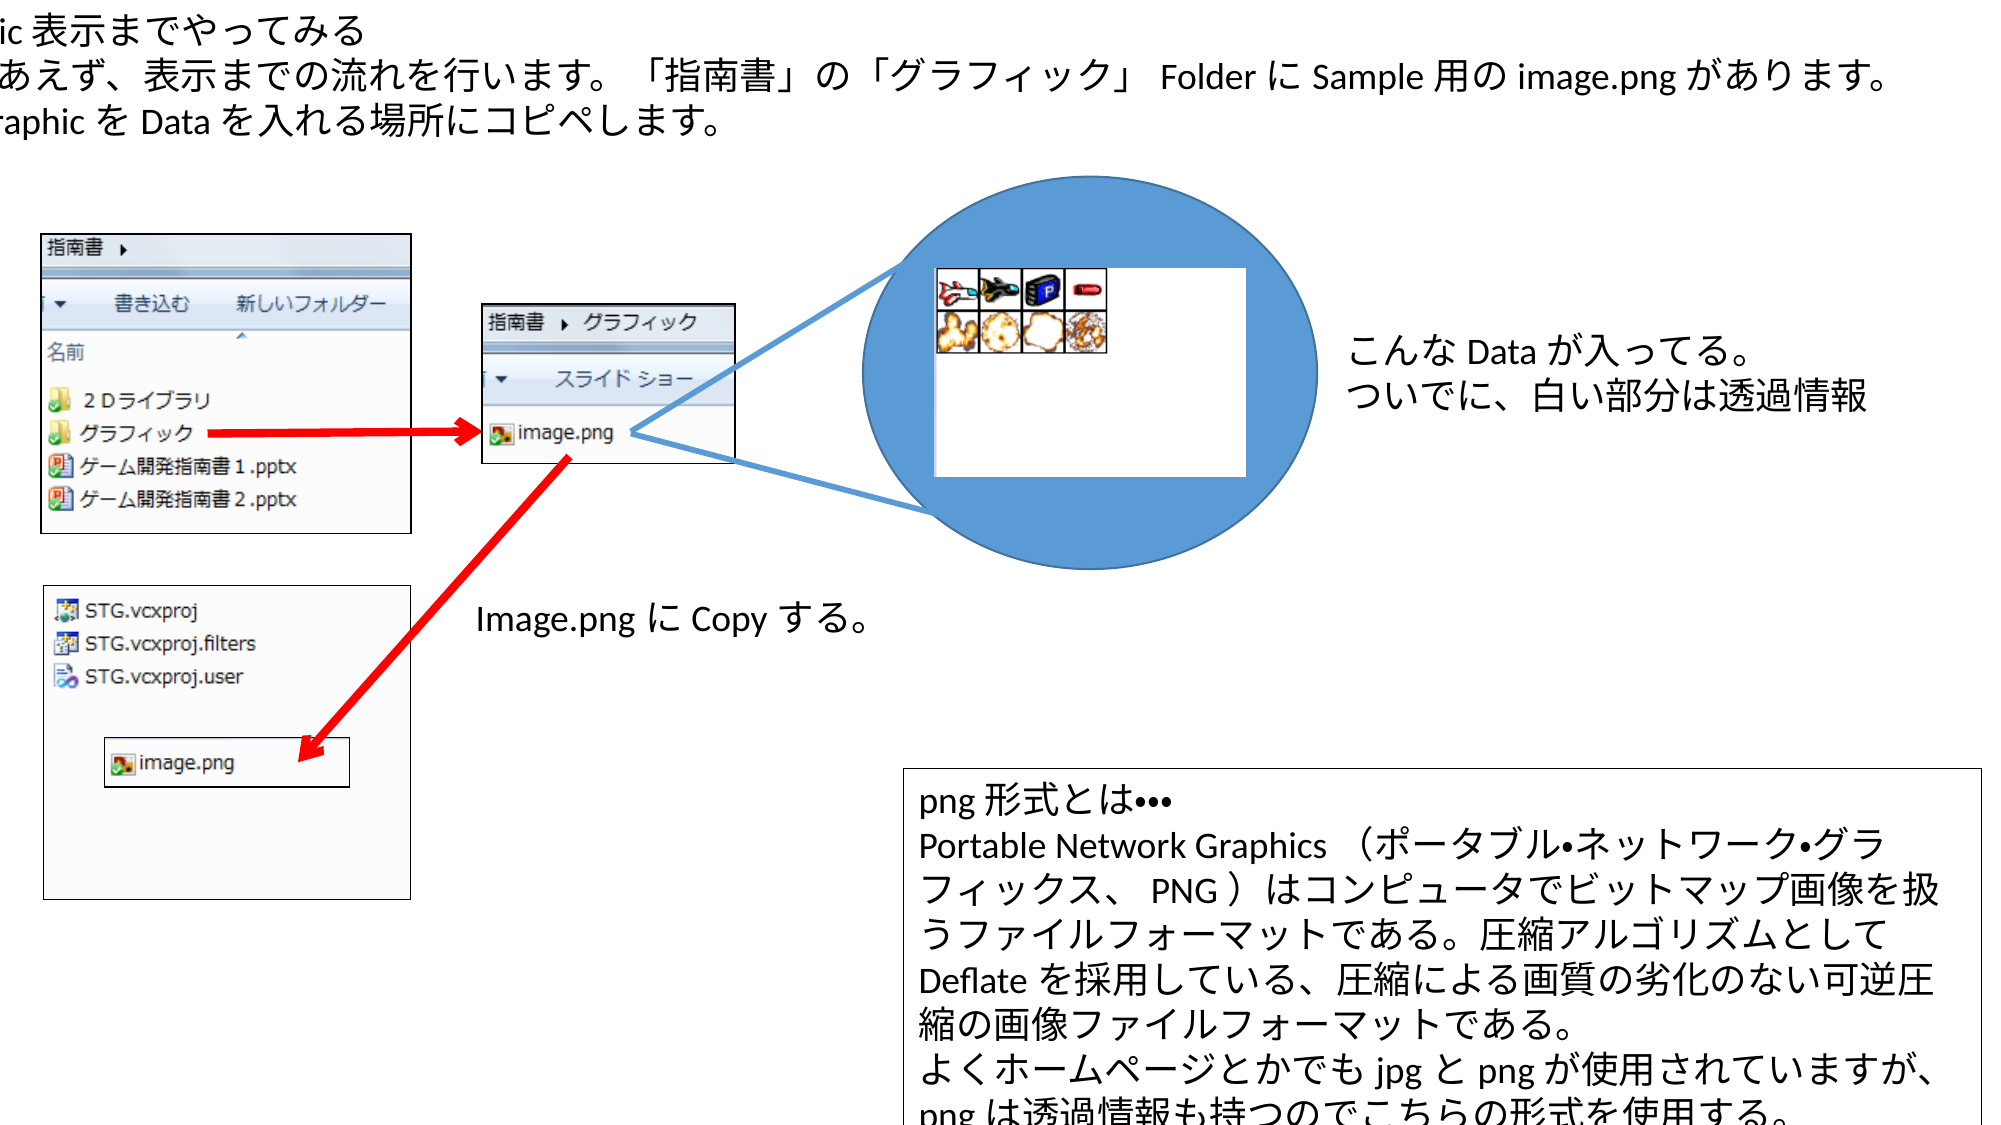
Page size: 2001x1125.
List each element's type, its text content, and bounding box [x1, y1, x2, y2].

text_box こんなDataが入ってる。 ついでに、白い部分は透過情報 [1330, 319, 1884, 425]
picture [934, 268, 1246, 477]
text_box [297, 456, 570, 763]
text_box Image.pngにCopyする。 [570, 586, 904, 647]
text_box png形式とは・・・ Portable Network Graphics（ポータブル・ネットワーク・グラフィックス、PNG）はコンピュータでビットマップ画像を扱うファイルフォーマットである。圧縮アルゴリズムとしてDeflateを採用している、圧縮による画質の劣化のない可逆圧縮の画像ファイルフォーマットである。 よくホームページとかでもjpgとpngが使用されていますが、pngは透過情報も持つのでこちらの形式を使用する。 [903, 768, 1982, 1125]
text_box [630, 199, 1009, 432]
picture [482, 304, 735, 463]
text_box [956, 175, 1319, 571]
picture [43, 585, 411, 900]
text_box ・Graphic表示までやってみる とりあえず、表示までの流れを行います。「指南書」の「グラフィック」FolderにSample用のimage.pngがあります。 このGraphicをDataを入れる場所にコピペします。 [0, 0, 1922, 150]
picture [41, 234, 411, 533]
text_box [630, 433, 1009, 533]
